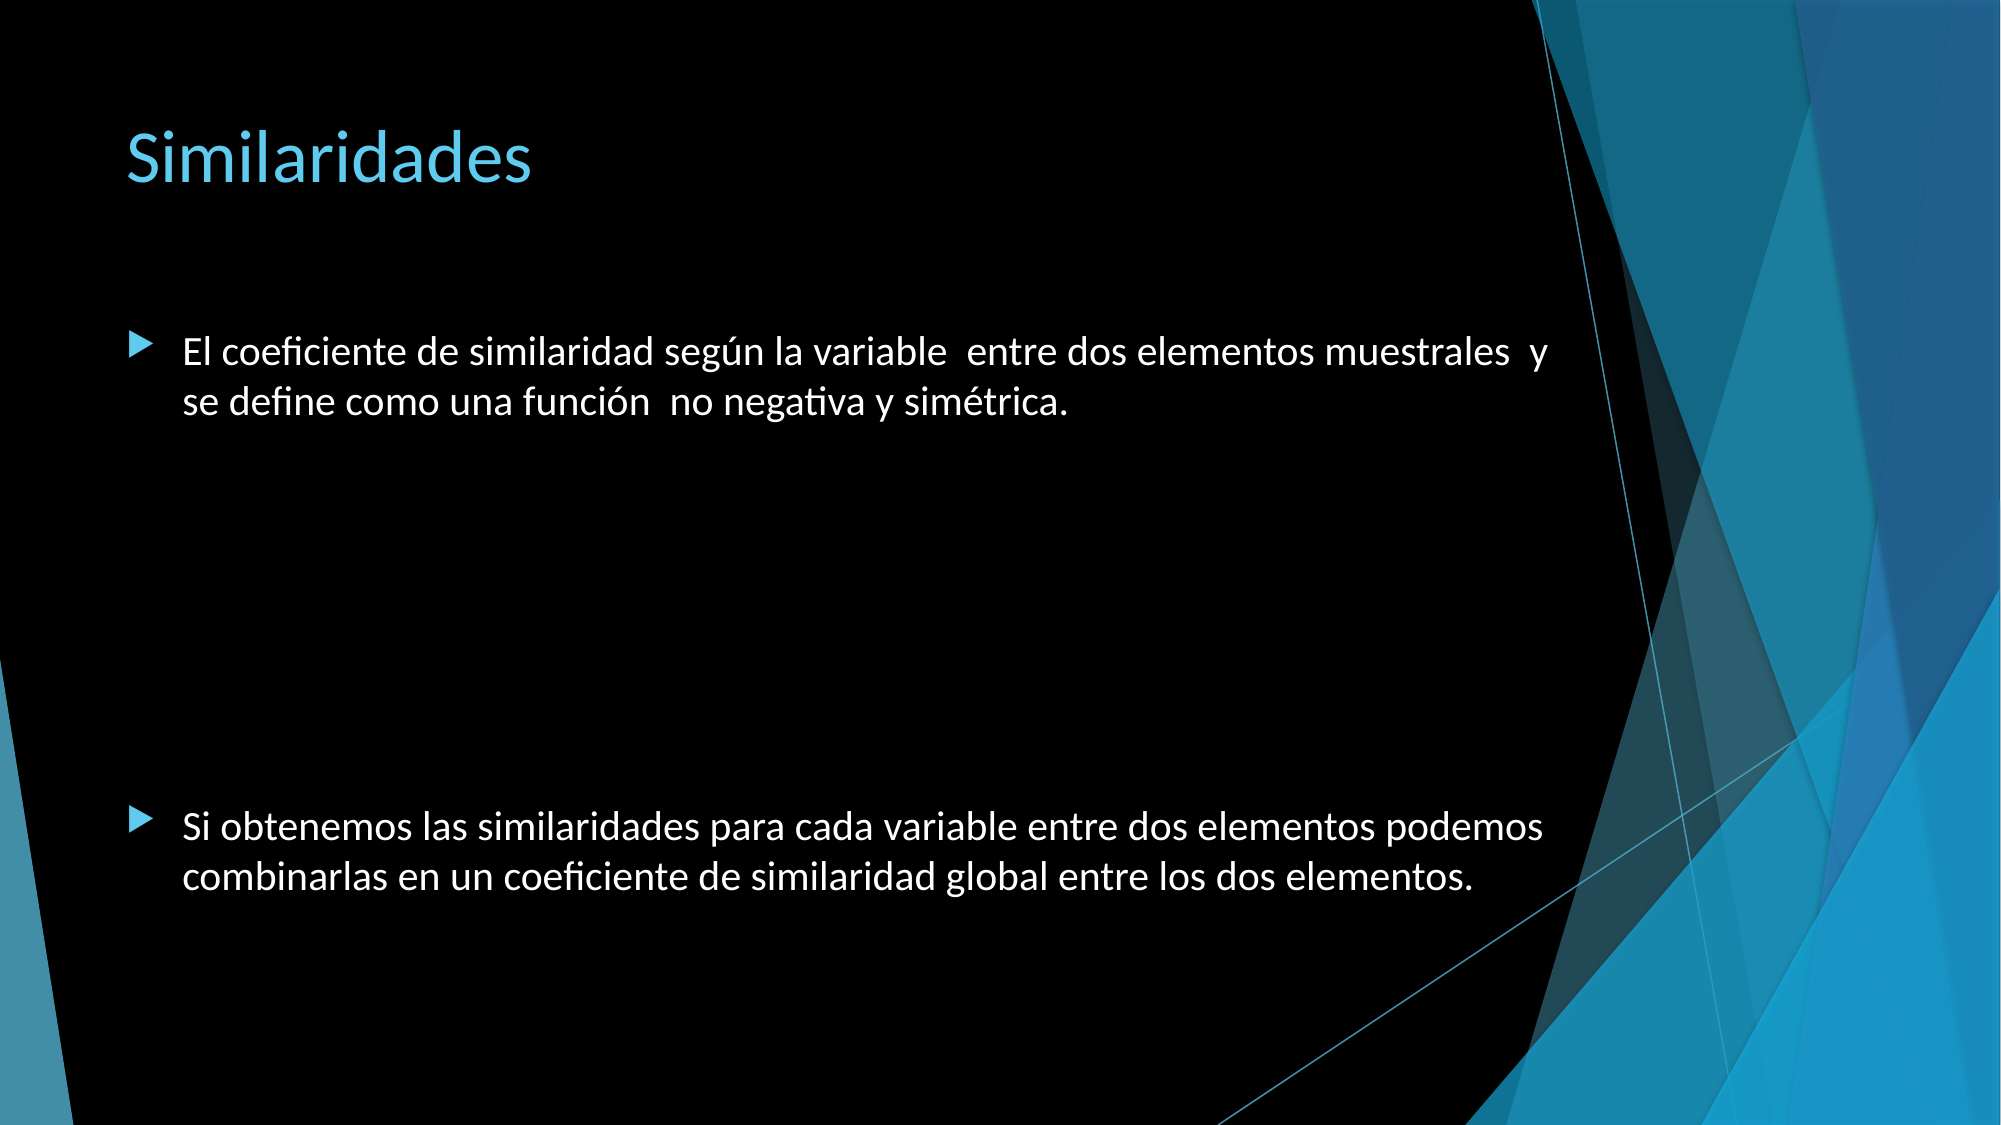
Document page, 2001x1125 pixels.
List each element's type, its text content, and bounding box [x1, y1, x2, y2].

title Similaridades [111, 99, 1522, 317]
